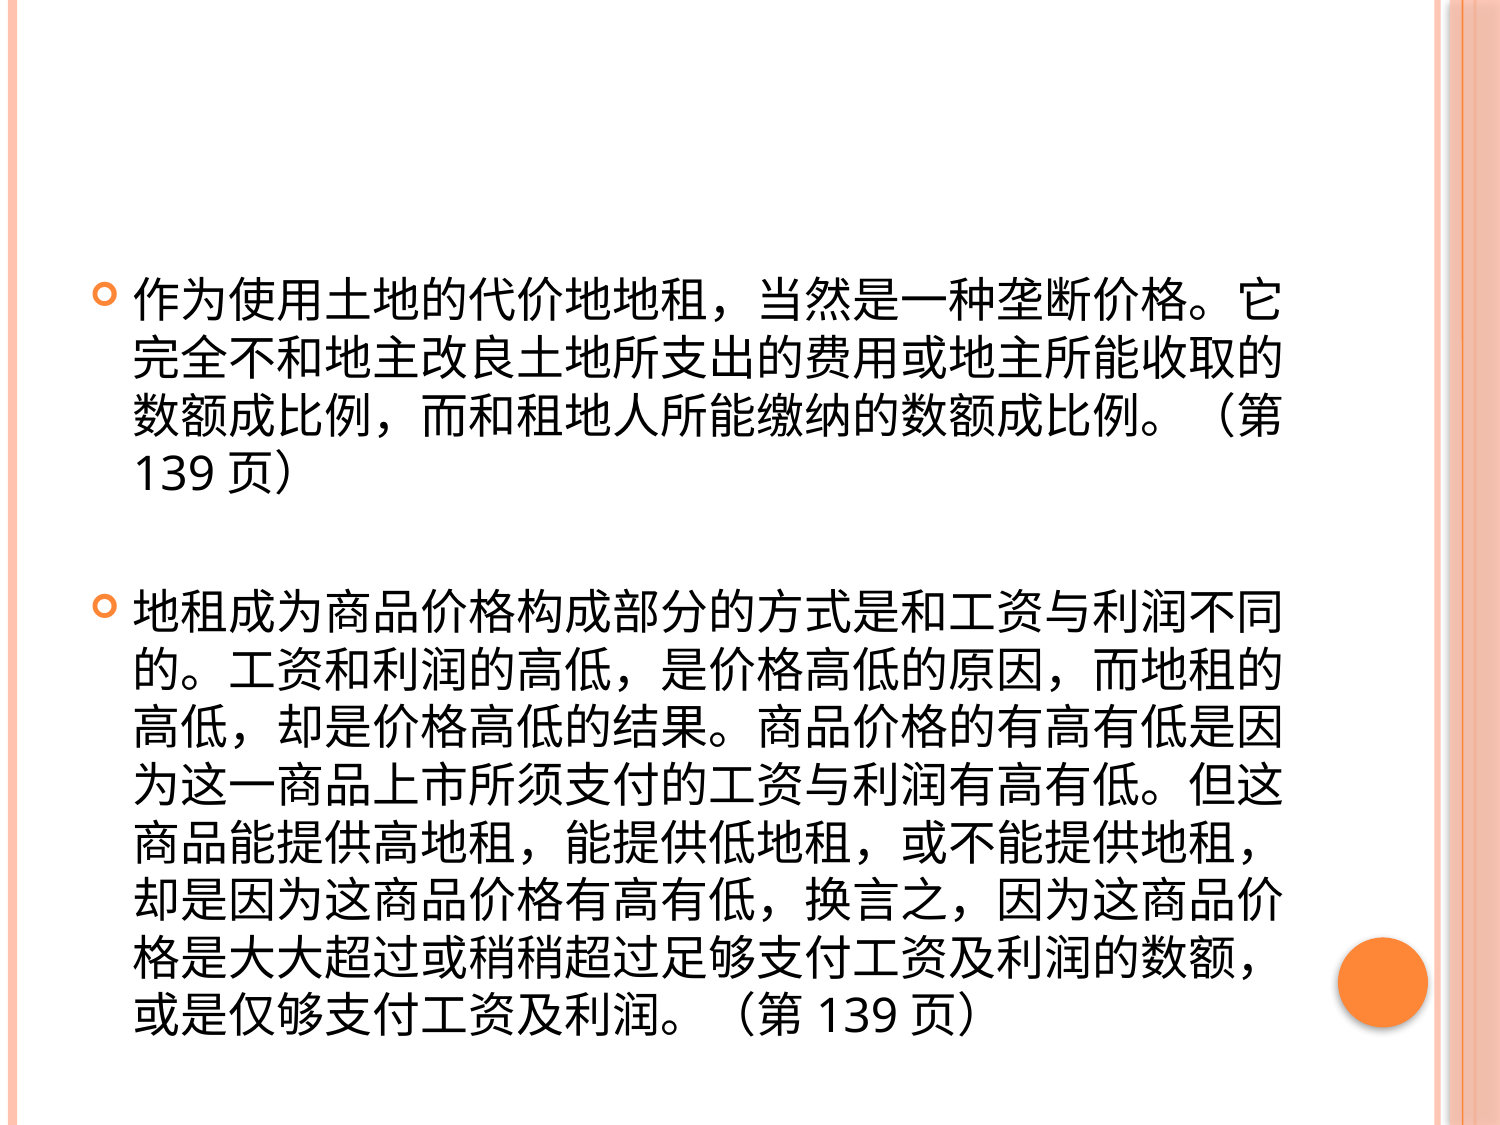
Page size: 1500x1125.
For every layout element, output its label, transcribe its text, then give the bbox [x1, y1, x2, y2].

list 作为使用土地的代价地地租，当然是一种垄断价格。它完全不和地主改良土地所支出的费用或地主所能收取的数额成比例，而和租地人所能缴纳的数额成比例。（第139页） 地租成为商品价格构成部分的方式是和工资与利润不同的。工资和利润的高低，是价格高低的原因，而地租的高低，却是价格高低的结果。商品价格的有高有低是因为这一商品上市所须支付的工资与利润有高有低。但这商品能提供高地租，能提供低地租，或不能提供地租，却是因为这商品价格有高有低，换言之，因为这商品价格是大大超过或稍稍超过足够支付工资及利润的数额，或是仅够支付工资及利润。（第139页） [75, 262, 1300, 1062]
